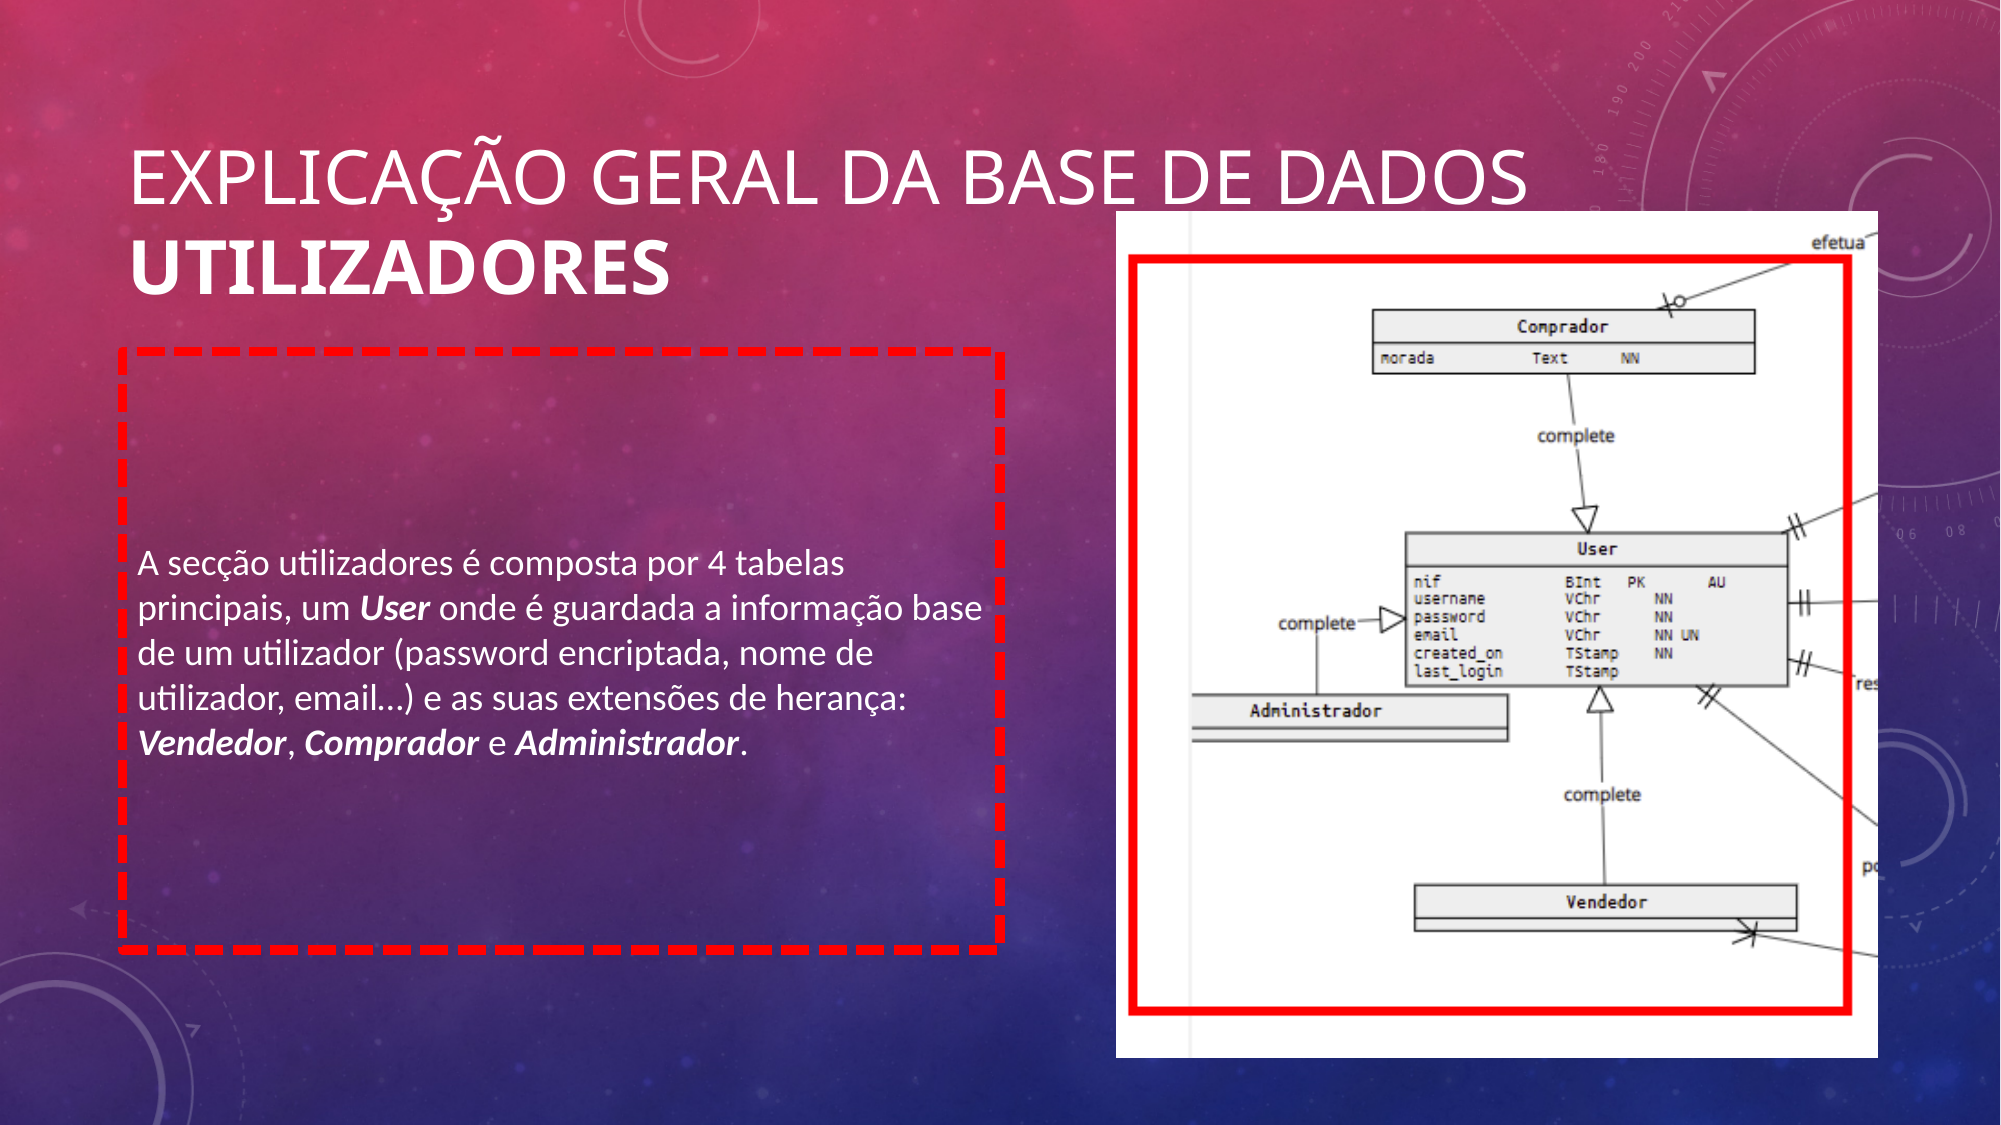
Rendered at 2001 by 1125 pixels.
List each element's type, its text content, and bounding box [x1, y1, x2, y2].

text_box A secção utilizadores é composta por 4 tabelas principais, um User onde é guardada a informação base de um utilizador (password encriptada, nome de utilizador, email…) e as suas extensões de herança: Vendedor, Comprador e Administrador. [122, 351, 1000, 950]
title Explicação geral da base de dados Utilizadores [112, 99, 1775, 339]
picture [0, 0, 2001, 1125]
